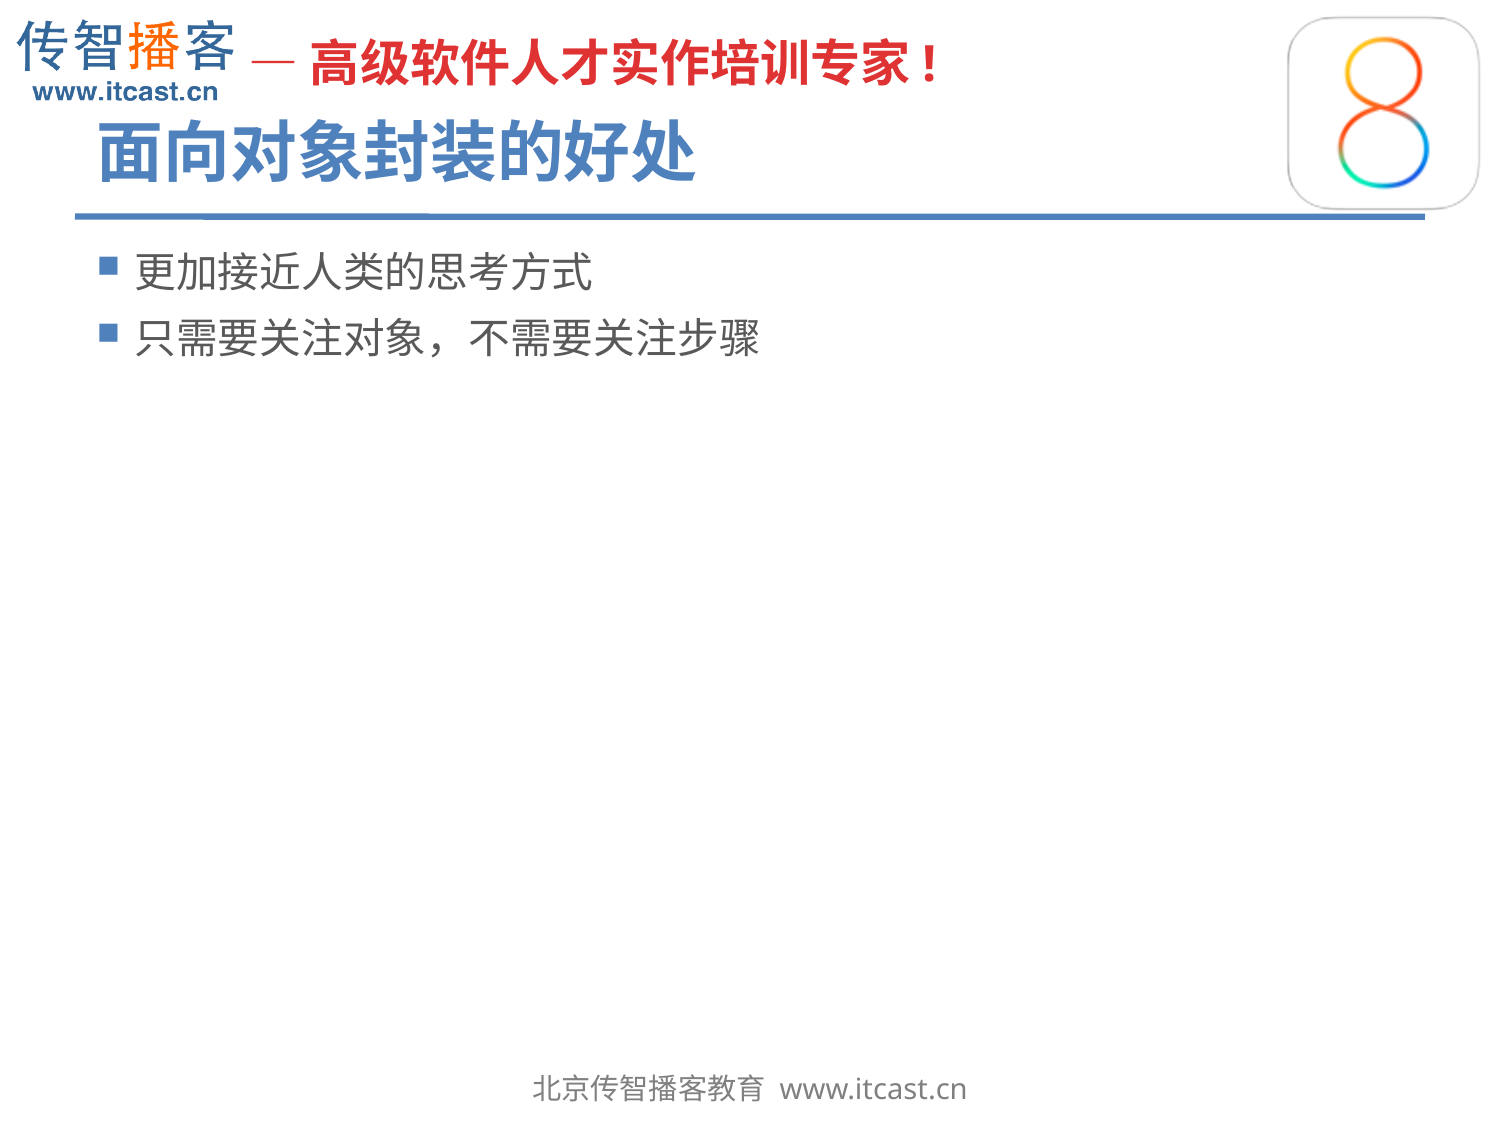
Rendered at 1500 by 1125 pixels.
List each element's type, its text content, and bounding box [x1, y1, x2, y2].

picture [16, 19, 234, 101]
title 面向对象封装的好处 [81, 102, 1416, 237]
picture [1270, 0, 1497, 227]
list 更加接近人类的思考方式 只需要关注对象，不需要关注步骤 [81, 237, 1416, 1005]
